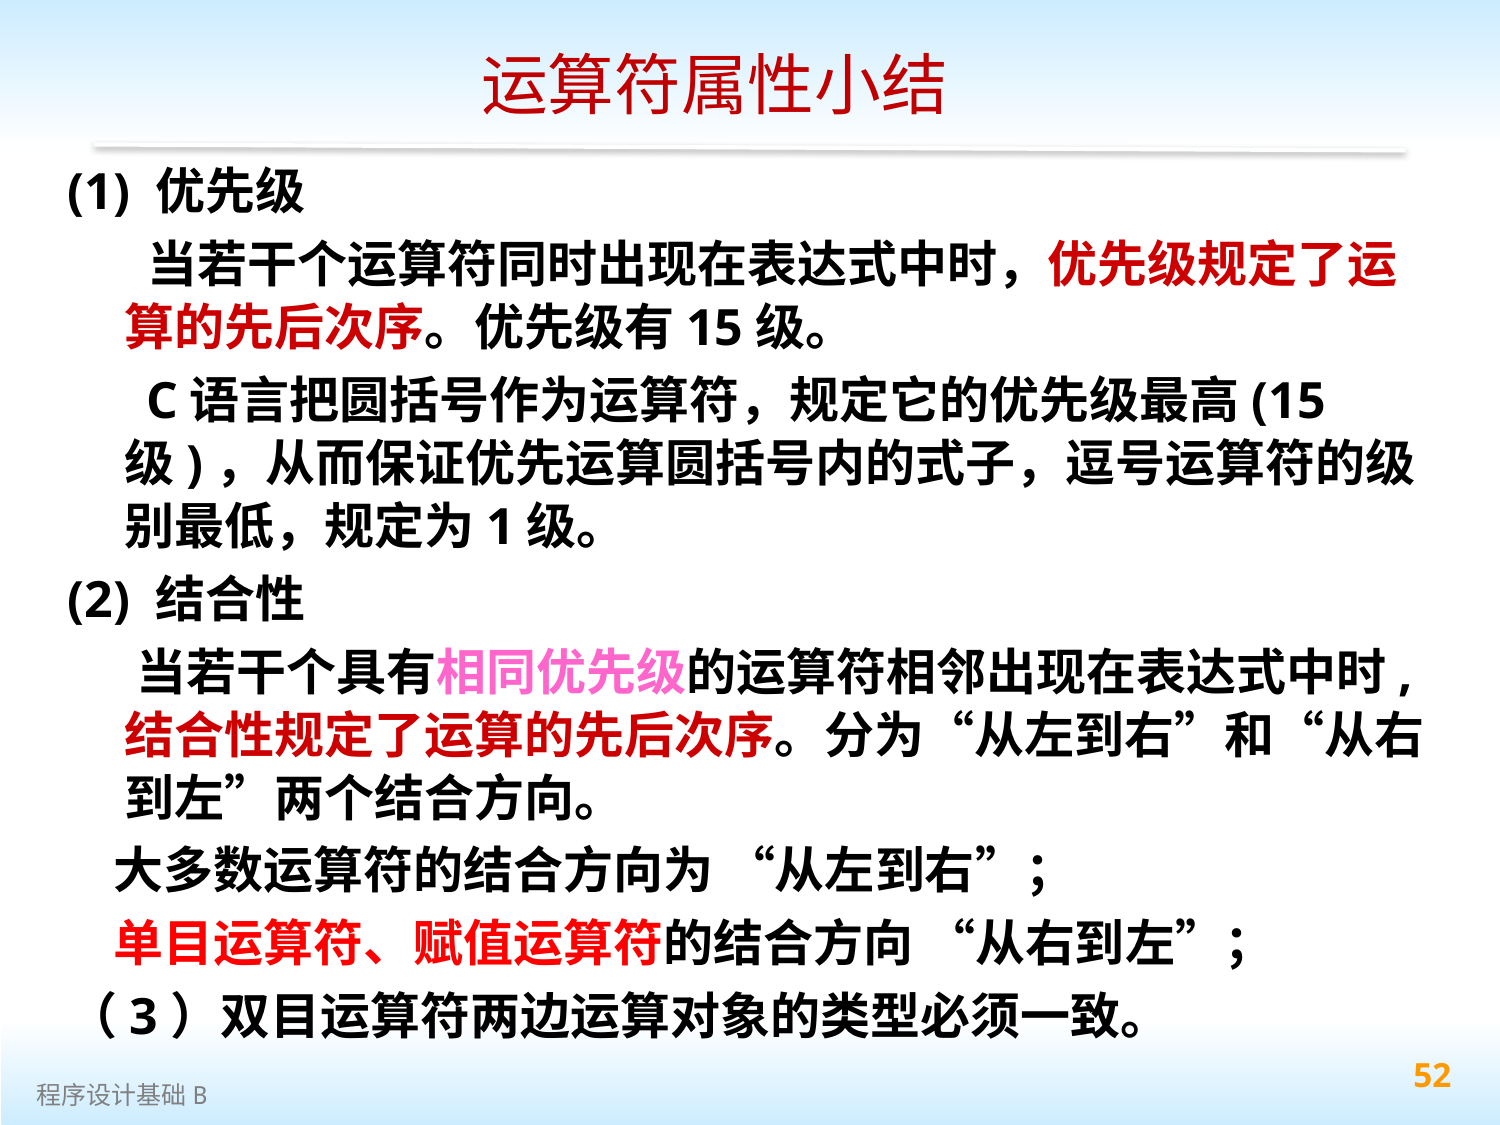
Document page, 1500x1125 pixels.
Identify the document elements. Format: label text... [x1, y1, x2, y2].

list (1) 优先级 当若干个运算符同时出现在表达式中时，优先级规定了运算的先后次序。优先级有15级。 C语言把圆括号作为运算符，规定它的优先级最高(15级)，从而保证优先运算圆括号内的式子，逗号运算符的级别最低，规定为1级。 (2) 结合性 当若干个具有相同优先级的运算符相邻出现在表达式中时,结合性规定了运算的先后次序。分为“从左到右”和“从右到左”两个结合方向。 大多数运算符的结合方向为 “从左到右”； 单目运算符、赋值运算符的结合方向 “从右到左”； （3）双目运算符两边运算对象的类型必须一致。 [52, 149, 1447, 1125]
slide_number 52 [1057, 1046, 1476, 1106]
title 运算符属性小结 [100, 19, 1329, 147]
